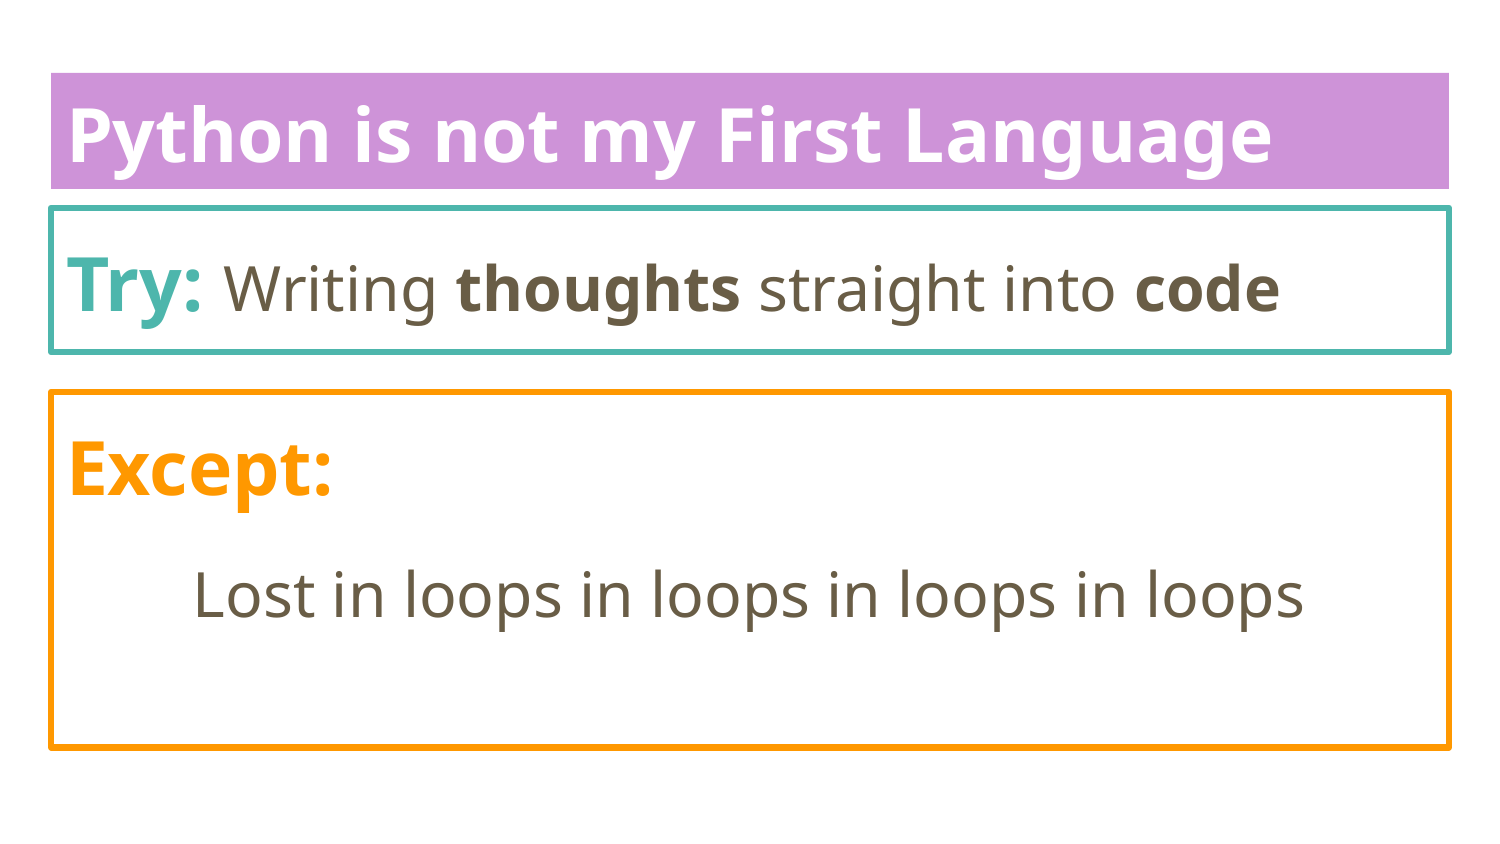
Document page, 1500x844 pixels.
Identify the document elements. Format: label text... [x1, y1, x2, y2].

title Python is not my First Language [51, 72, 1449, 189]
list Except: Lost in loops in loops in loops in loops [51, 391, 1449, 748]
list Try: Writing thoughts straight into code [51, 207, 1449, 353]
